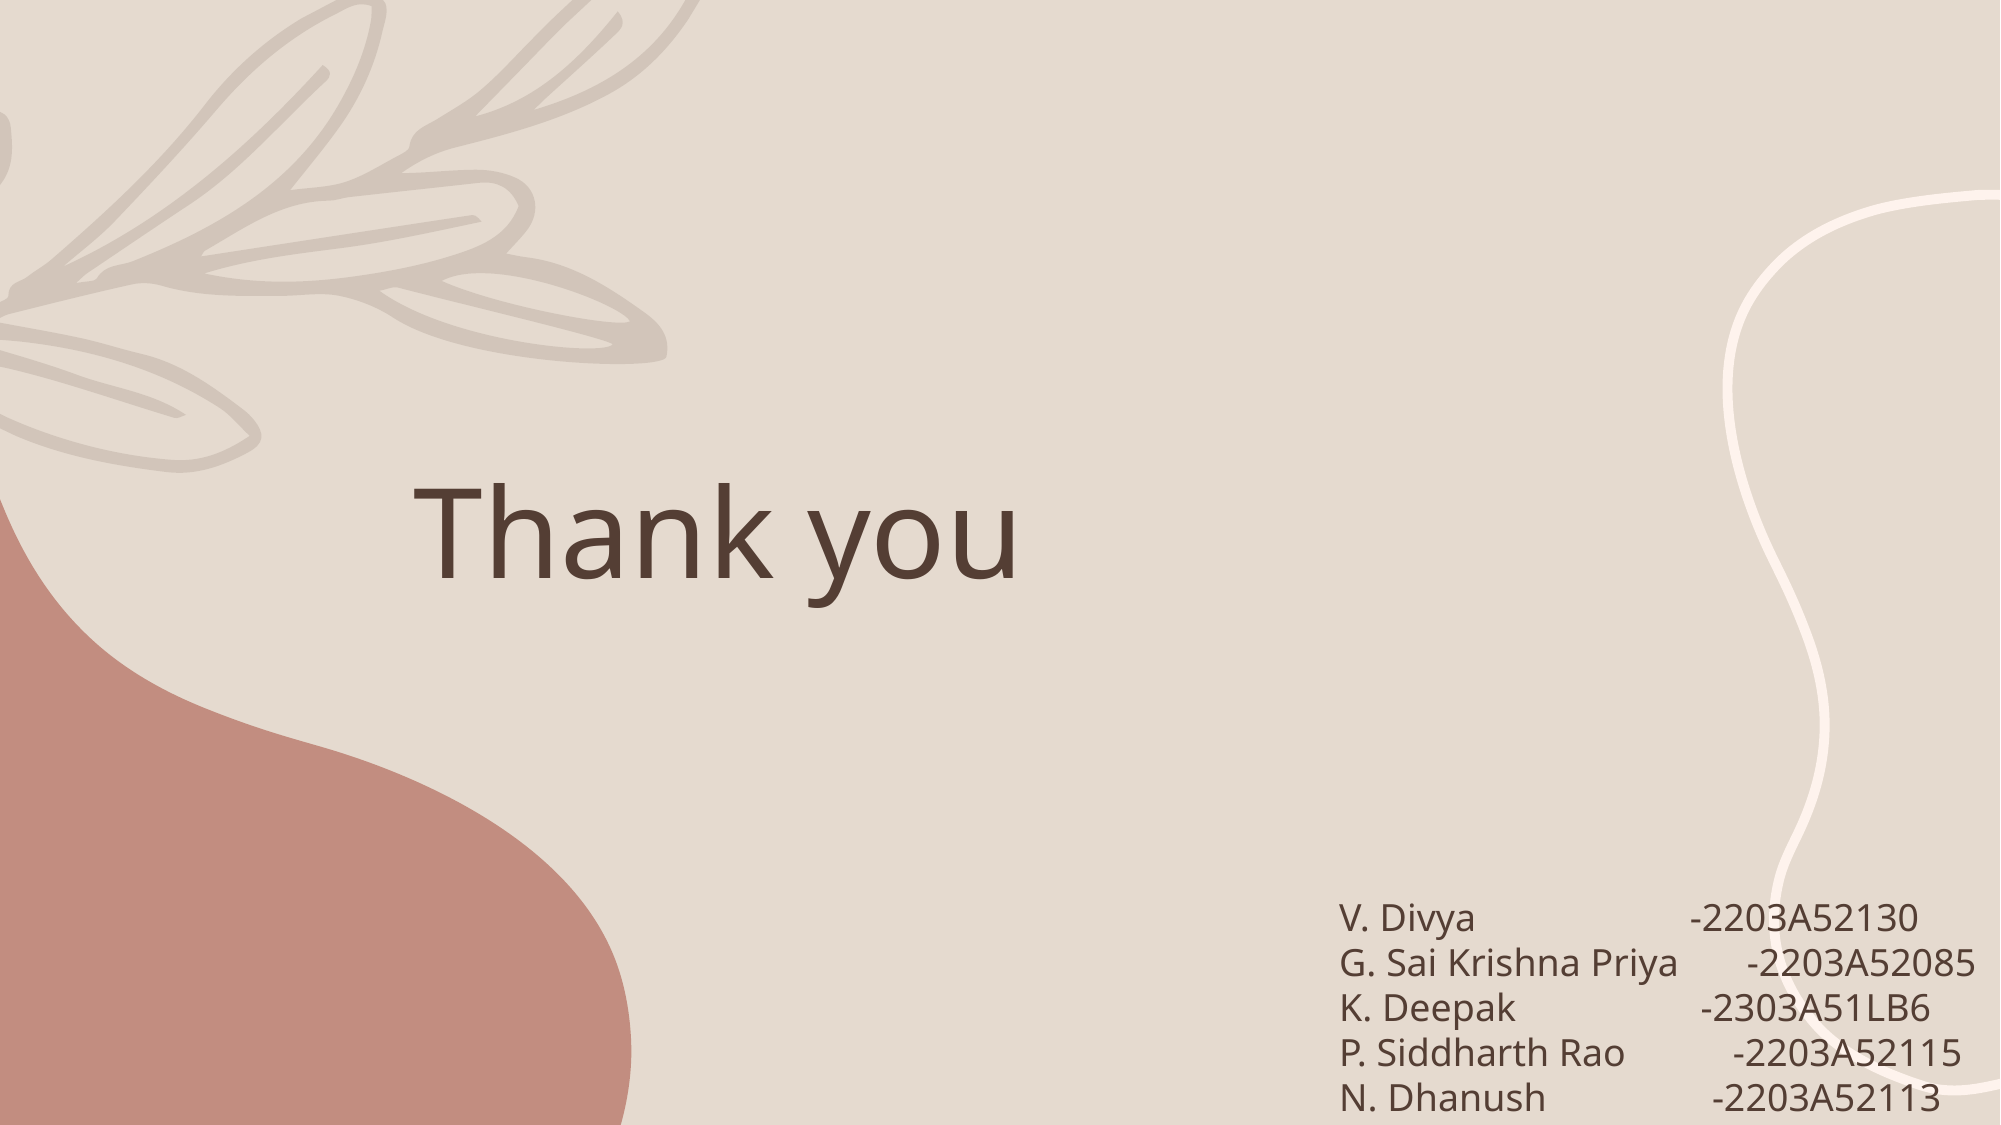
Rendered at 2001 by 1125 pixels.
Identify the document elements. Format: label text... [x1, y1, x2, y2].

title Thank you [398, 225, 1440, 852]
text_box V. Divya -2203A52130 G. Sai Krishna Priya -2203A52085 K. Deepak -2303A51LB6 P. Siddharth Rao -2203A52115 N. Dhanush -2203A52113 [1324, 886, 2000, 1125]
